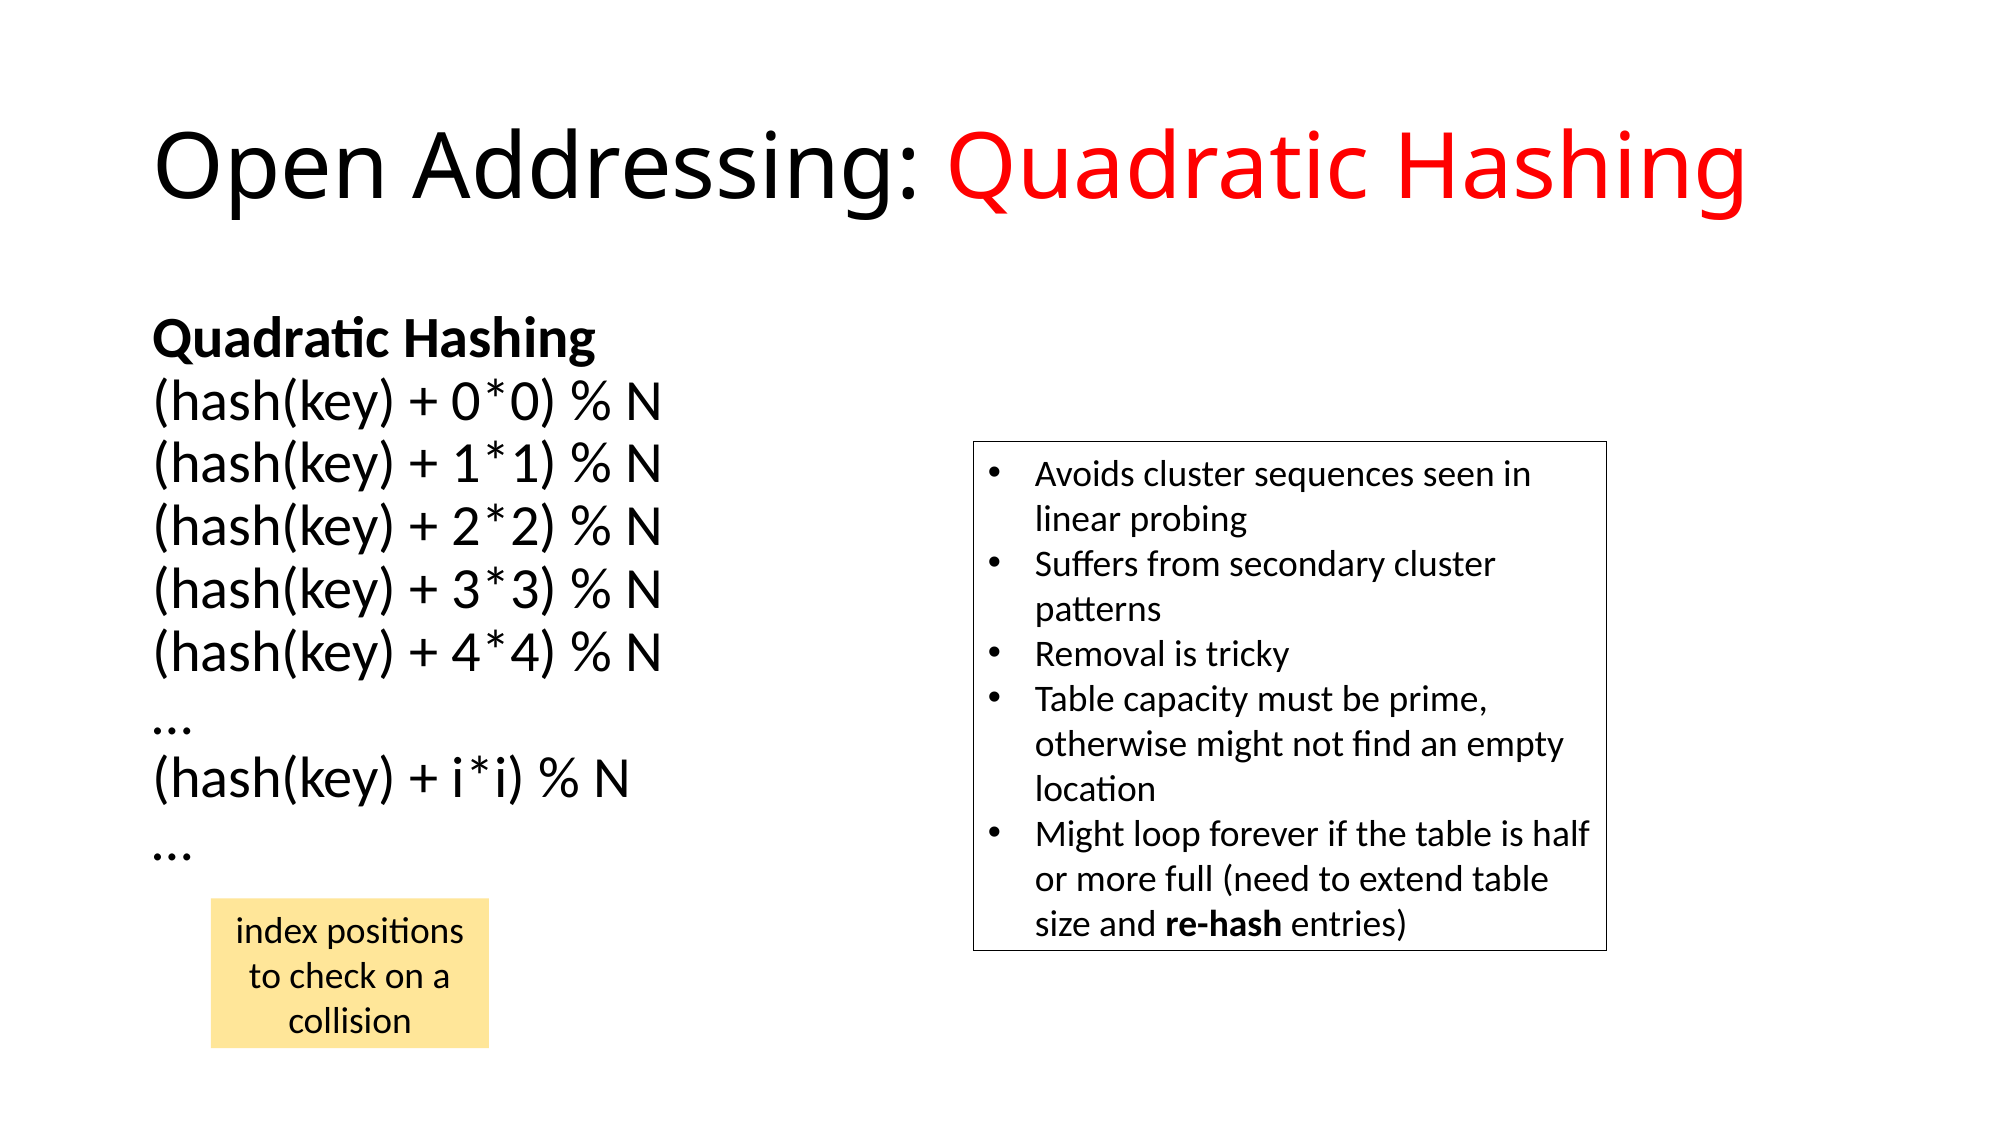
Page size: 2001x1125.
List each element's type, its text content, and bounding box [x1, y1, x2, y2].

text_box Avoids cluster sequences seen in linear probing Suffers from secondary cluster patterns Removal is tricky Table capacity must be prime, otherwise might not find an empty location Might loop forever if the table is half or more full (need to extend table size and re-hash entries) [973, 441, 1607, 951]
text_box index positions to check on a collision [210, 898, 489, 1049]
title Open Addressing: Quadratic Hashing [137, 59, 1863, 278]
list Quadratic Hashing (hash(key) + 0*0) % N (hash(key) + 1*1) % N (hash(key) + 2*2) % N (hash(key) + 3*3) % N (hash(key) + 4*4) % N … (hash(key) + i*i) % N … [137, 299, 771, 1014]
